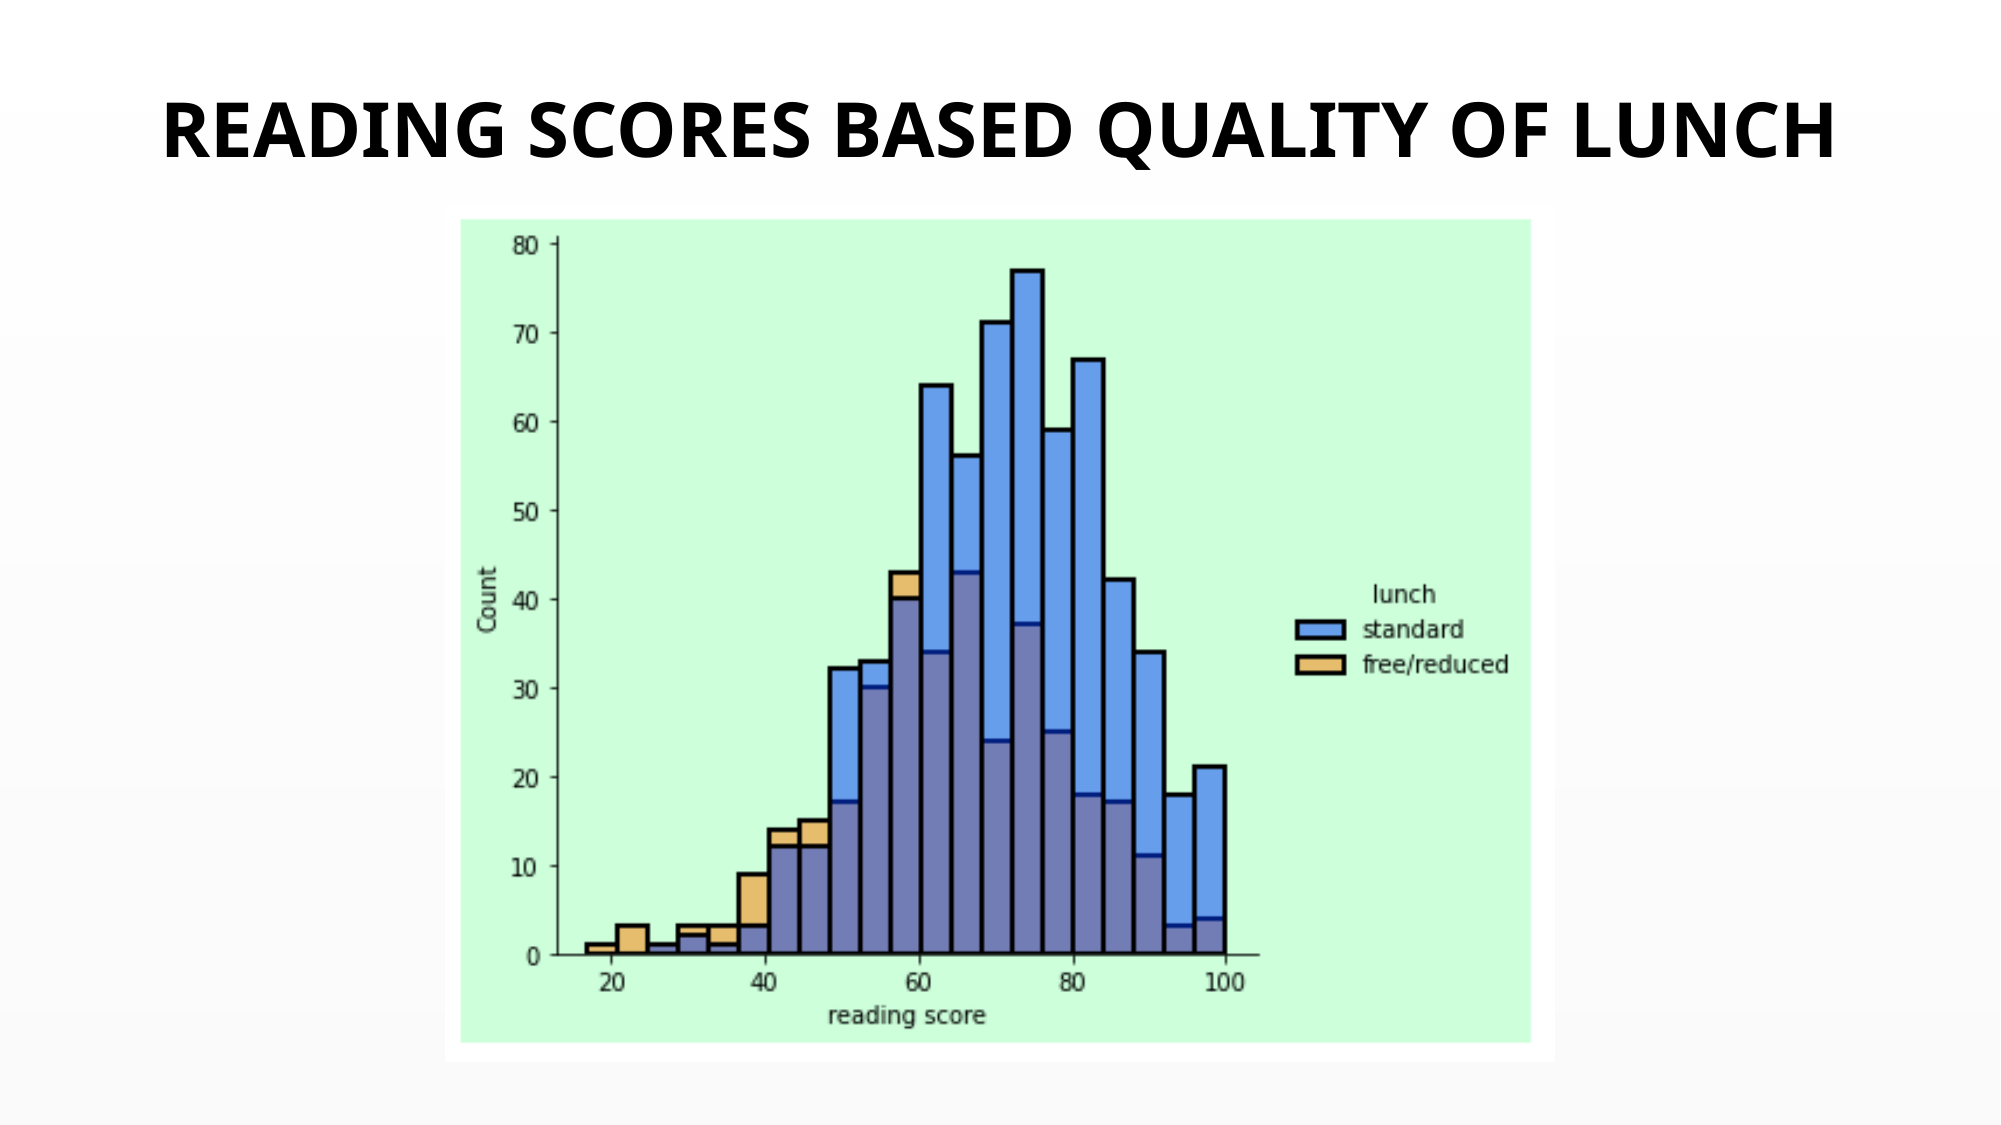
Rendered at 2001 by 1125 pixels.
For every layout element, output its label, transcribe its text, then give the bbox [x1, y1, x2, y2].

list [445, 206, 1555, 1062]
title READING SCORES BASED QUALITY OF LUNCH [137, 59, 1863, 207]
